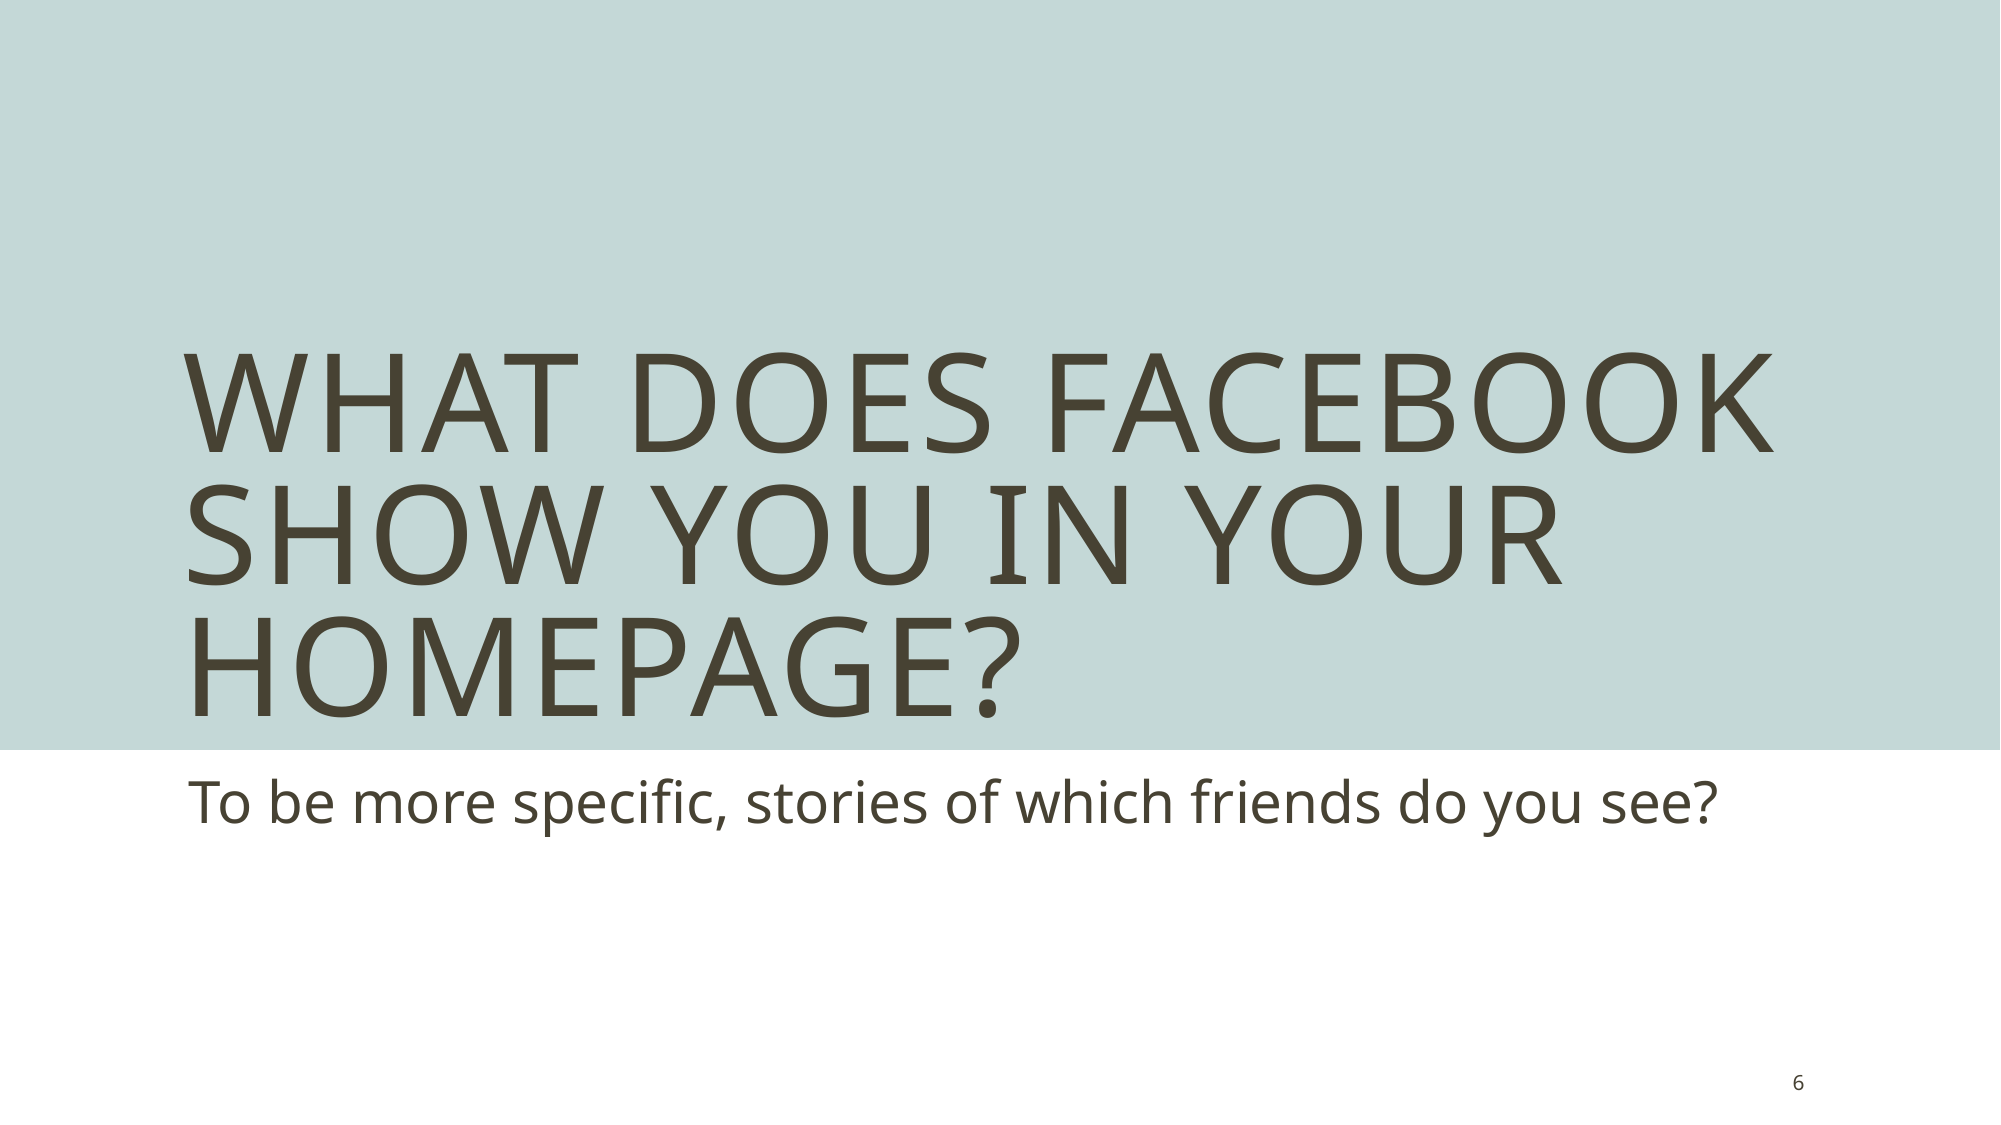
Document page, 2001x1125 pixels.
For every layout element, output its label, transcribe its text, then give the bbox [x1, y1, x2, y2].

title WHAT DOES FACEBOOK SHOW YOU IN YOUR HOMEPAGE? [168, 0, 1938, 750]
slide_number 6 [1777, 1061, 1938, 1107]
list To be more specific, stories of which friends do you see? [168, 750, 1938, 1054]
